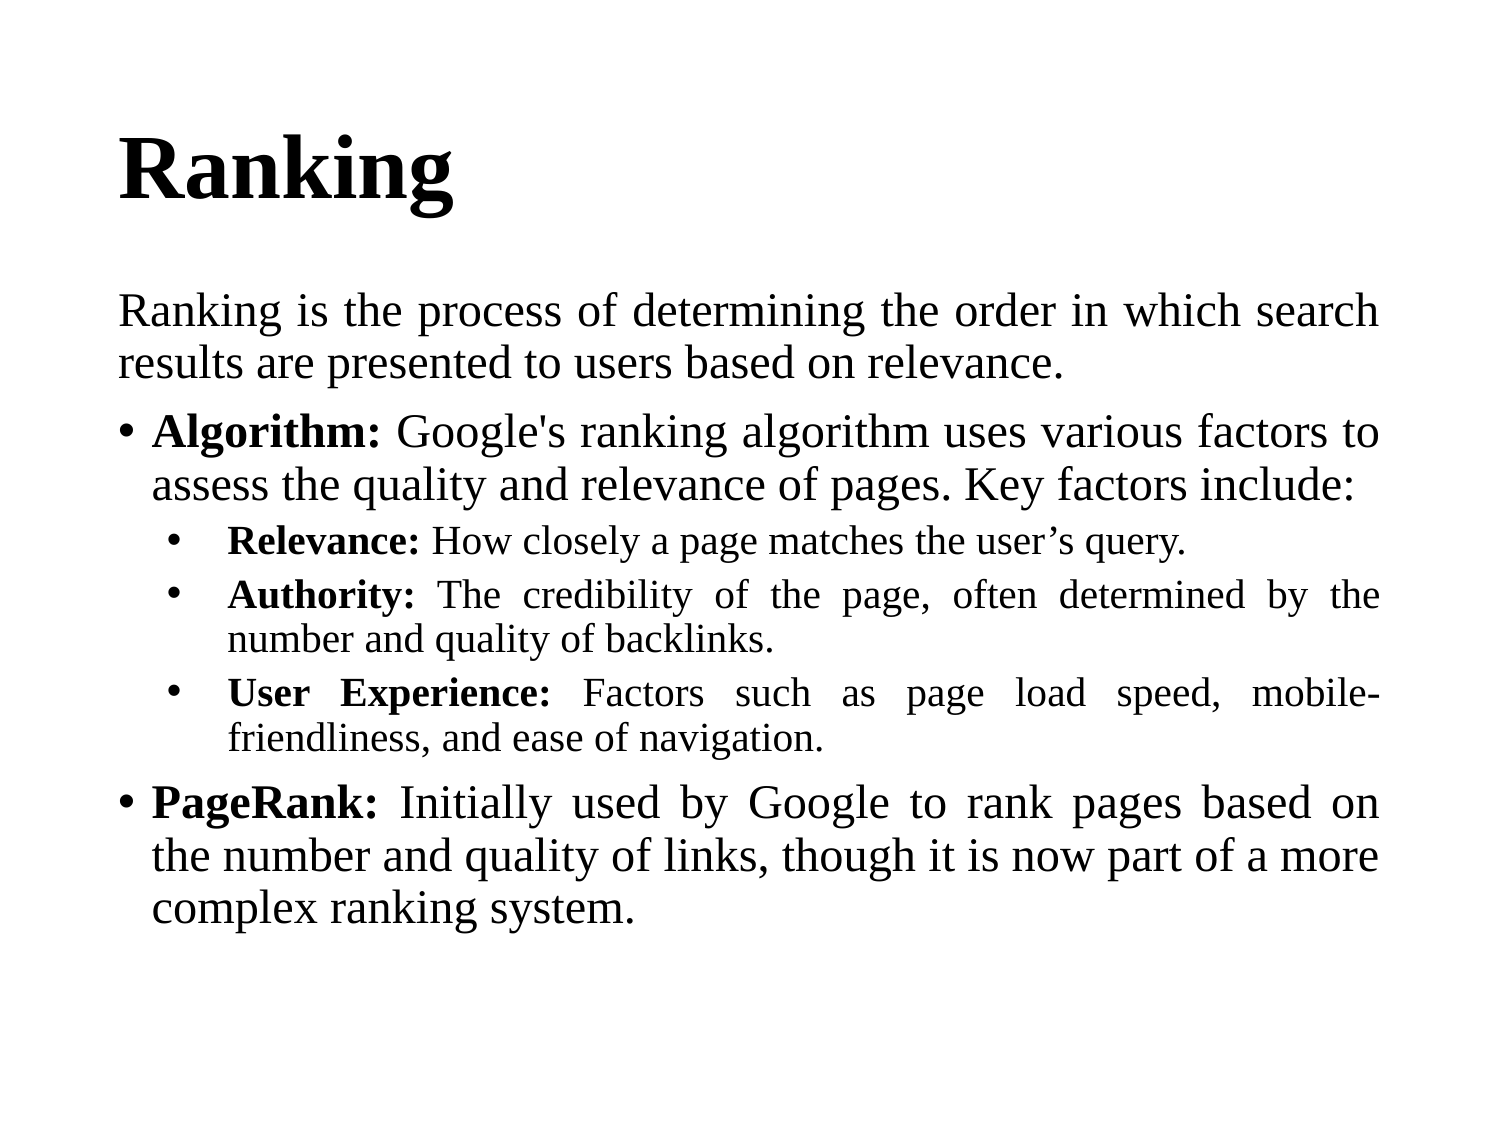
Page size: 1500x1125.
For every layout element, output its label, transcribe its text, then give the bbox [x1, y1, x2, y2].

list Ranking is the process of determining the order in which search results are presented to users based on relevance. Algorithm: Google's ranking algorithm uses various factors to assess the quality and relevance of pages. Key factors include: Relevance: How closely a page matches the user’s query. Authority: The credibility of the page, often determined by the number and quality of backlinks. User Experience: Factors such as page load speed, mobile-friendliness, and ease of navigation. PageRank: Initially used by Google to rank pages based on the number and quality of links, though it is now part of a more complex ranking system. [103, 277, 1397, 992]
title Ranking [103, 59, 1397, 277]
